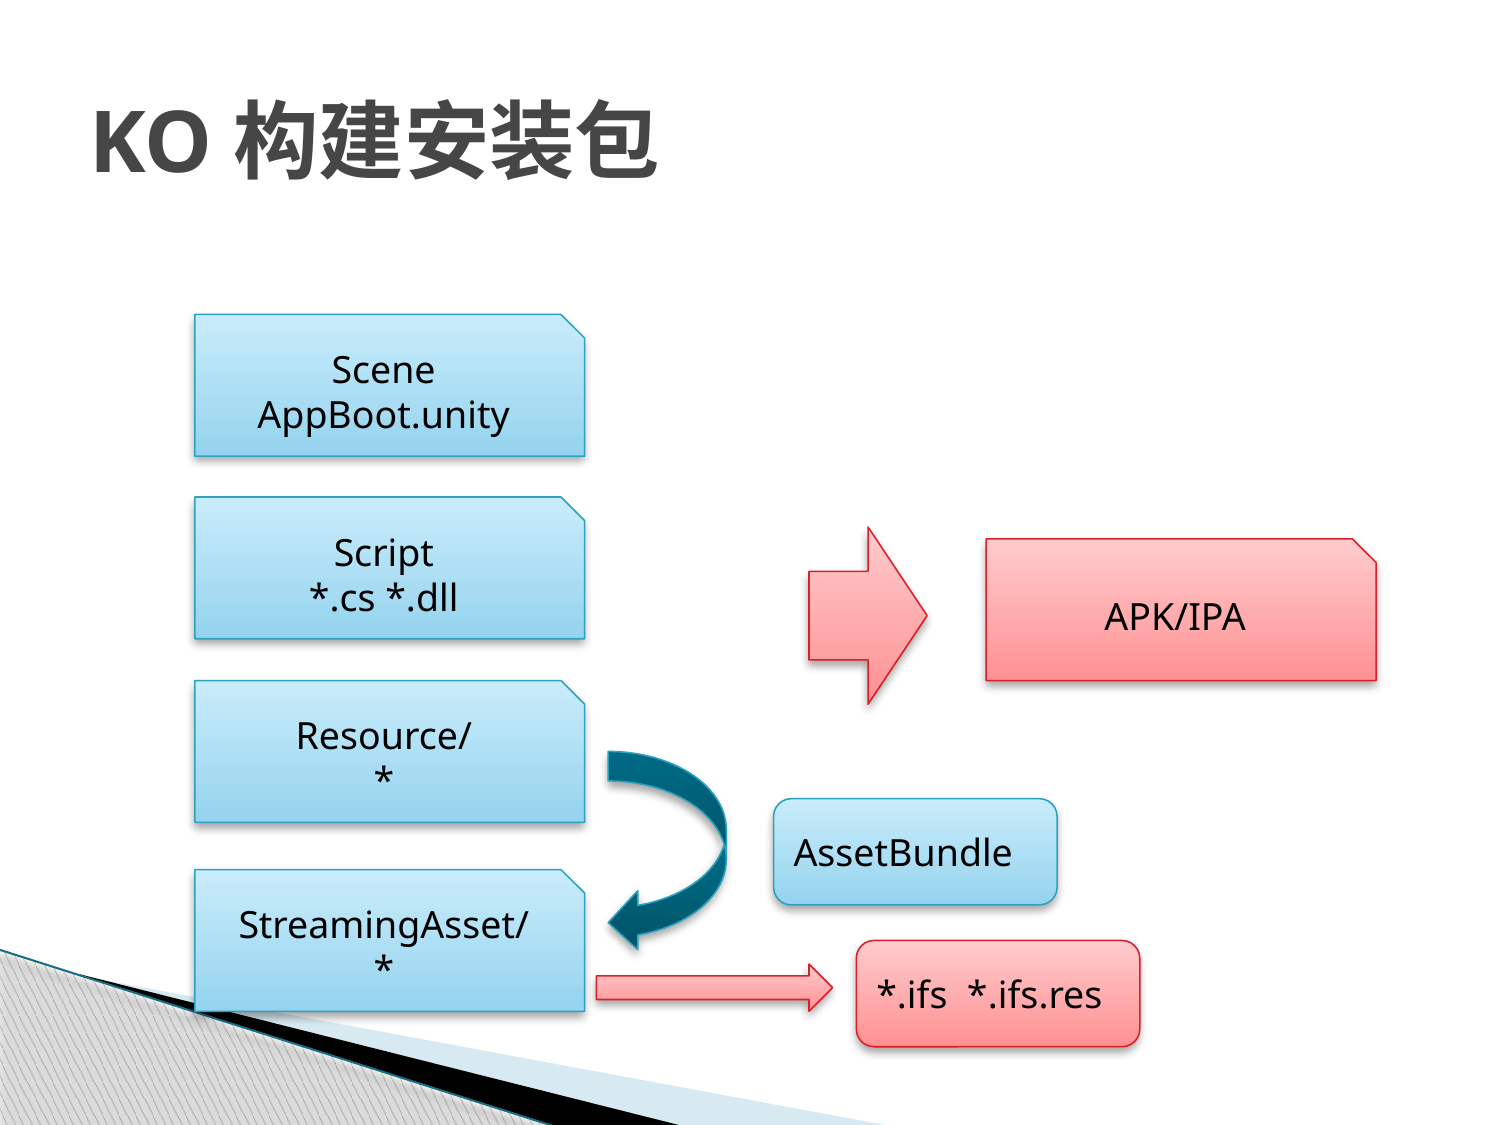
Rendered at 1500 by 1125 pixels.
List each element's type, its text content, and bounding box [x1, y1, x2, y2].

text_box [808, 526, 928, 705]
text_box APK/IPA [985, 538, 1377, 682]
text_box Scene AppBoot.unity [194, 313, 586, 457]
title KO构建安装包 [75, 45, 1425, 233]
text_box [607, 750, 728, 951]
text_box Resource/ * [194, 679, 586, 824]
text_box *.ifs *.ifs.res [855, 939, 1141, 1048]
text_box AssetBundle [772, 797, 1058, 906]
text_box StreamingAsset/ * [194, 868, 586, 1013]
text_box [595, 963, 834, 1013]
text_box Script *.cs *.dll [194, 496, 586, 640]
